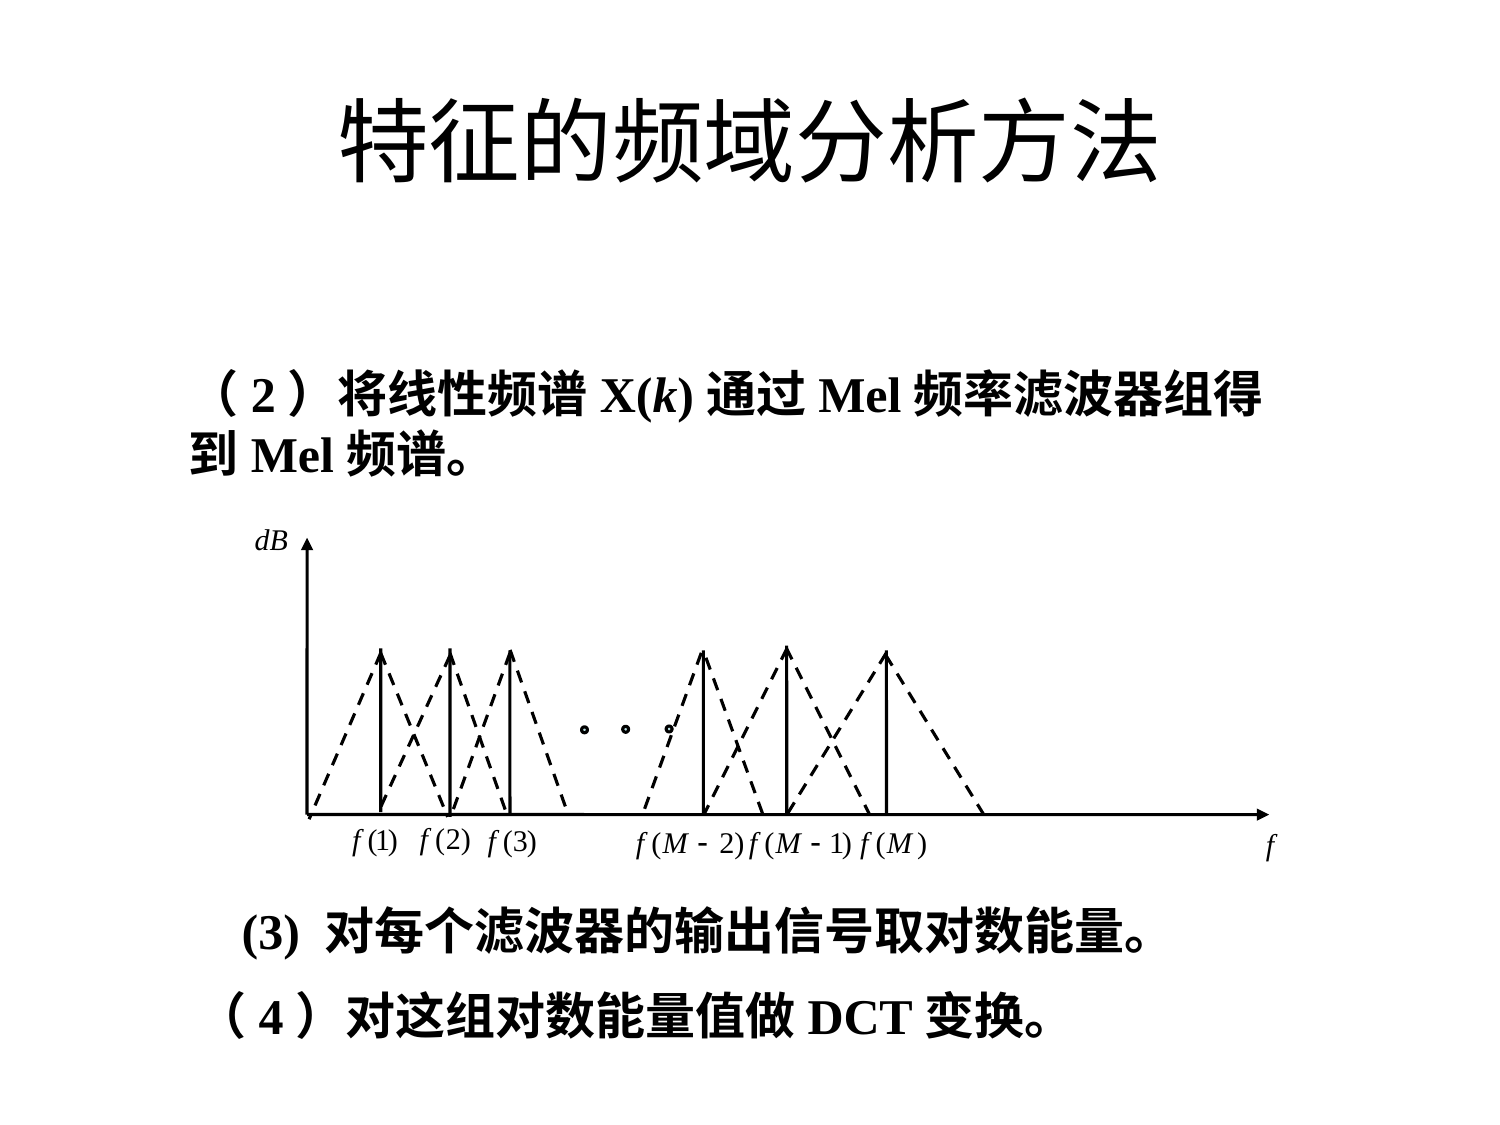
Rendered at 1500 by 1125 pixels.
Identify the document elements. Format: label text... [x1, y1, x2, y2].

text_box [249, 522, 1286, 869]
title 特征的频域分析方法 [75, 45, 1425, 233]
text_box （2）将线性频谱X(k)通过Mel频率滤波器组得到Mel频谱。 [174, 355, 1291, 490]
text_box (3) 对每个滤波器的输出信号取对数能量。 [226, 891, 1190, 967]
text_box （4）对这组对数能量值做DCT变换。 [181, 977, 1090, 1053]
